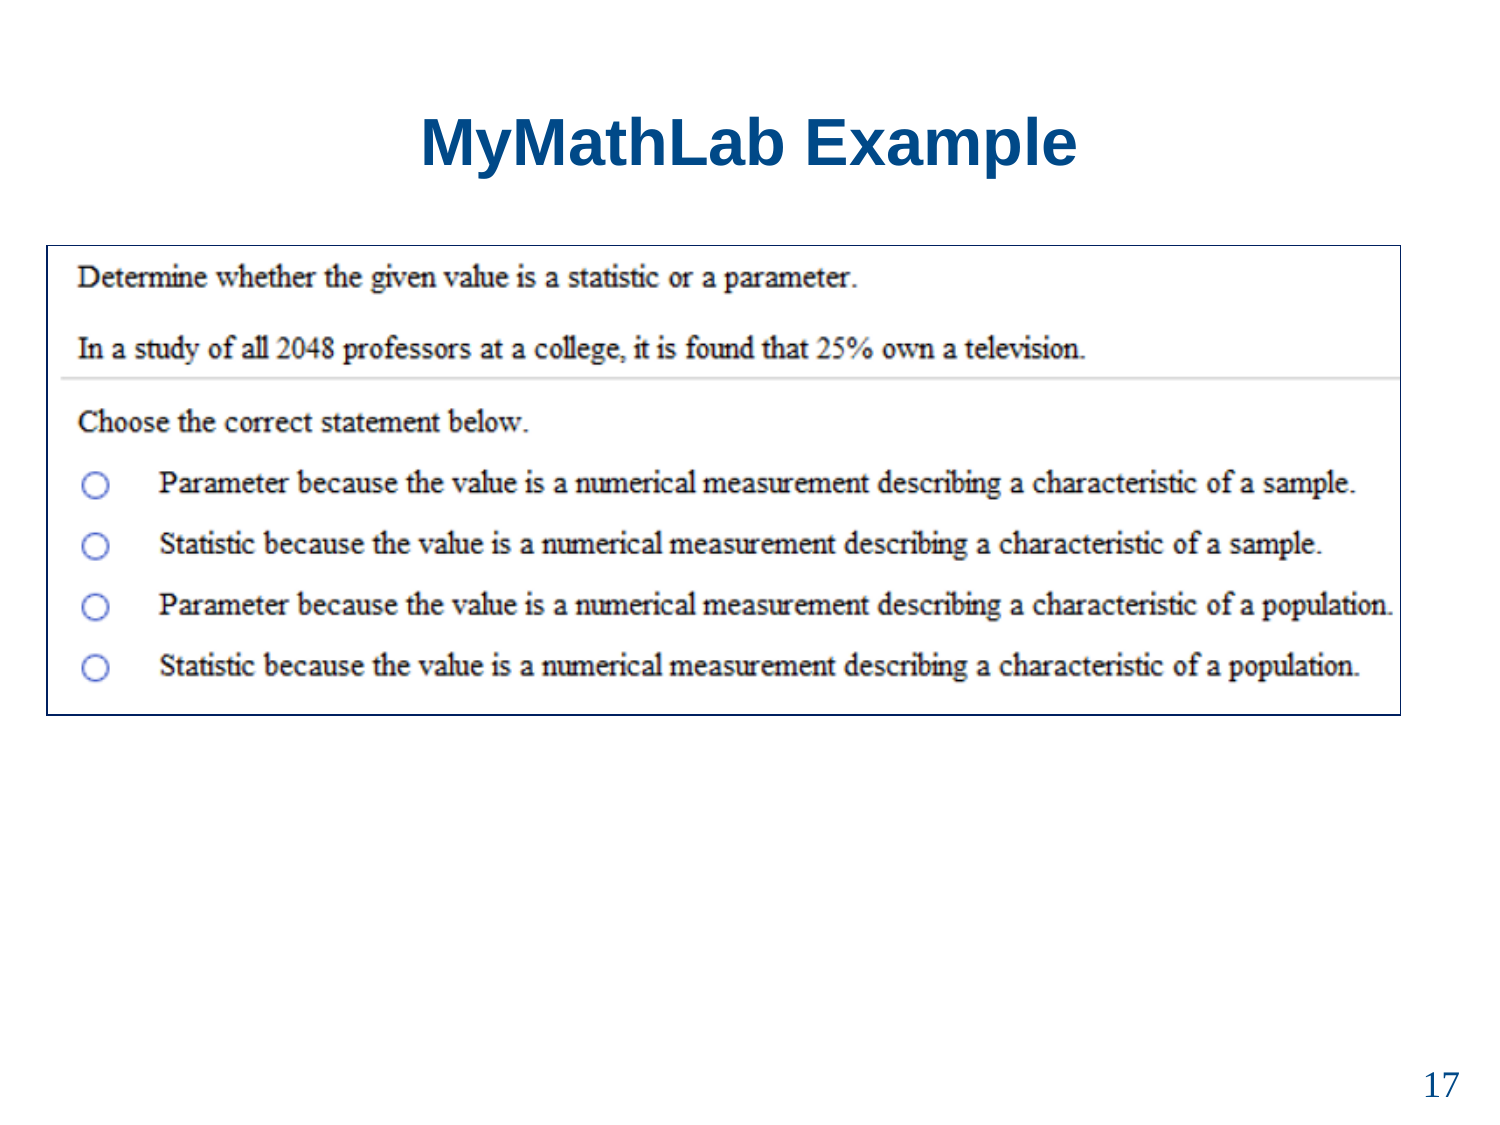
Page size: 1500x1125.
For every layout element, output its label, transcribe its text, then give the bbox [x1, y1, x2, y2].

picture [47, 246, 1400, 715]
title MyMathLab Example [75, 45, 1425, 233]
slide_number 17 [1125, 1052, 1475, 1113]
